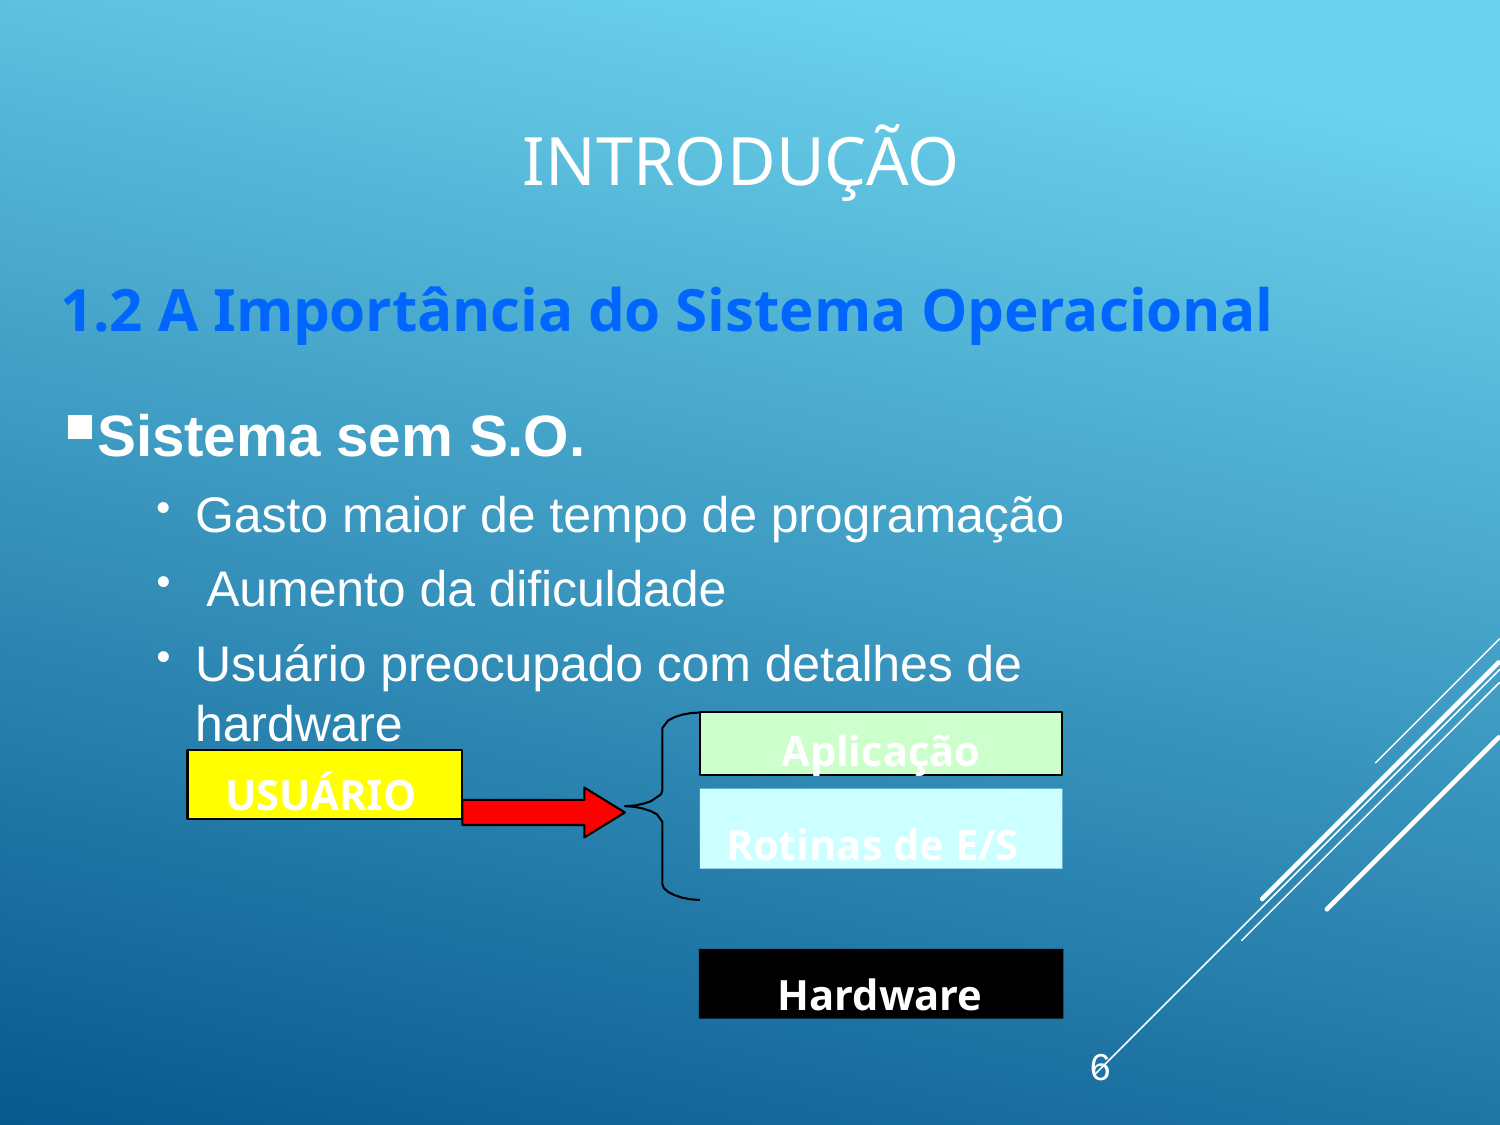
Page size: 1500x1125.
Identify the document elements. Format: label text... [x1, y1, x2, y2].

text_box Rotinas de E/S [702, 788, 1063, 869]
text_box Aplicação [702, 712, 1063, 776]
text_box USUÁRIO [187, 749, 461, 819]
text_box Hardware [698, 948, 1064, 1019]
title Introdução [56, 62, 1425, 253]
text_box Gasto maior de tempo de programação Aumento da dificuldade Usuário preocupado com detalhes de hardware [155, 468, 1250, 752]
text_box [461, 711, 702, 902]
text_box 1.2 A Importância do Sistema Operacional Sistema sem S.O. [55, 271, 1301, 468]
text_box 6 [1083, 1044, 1117, 1088]
